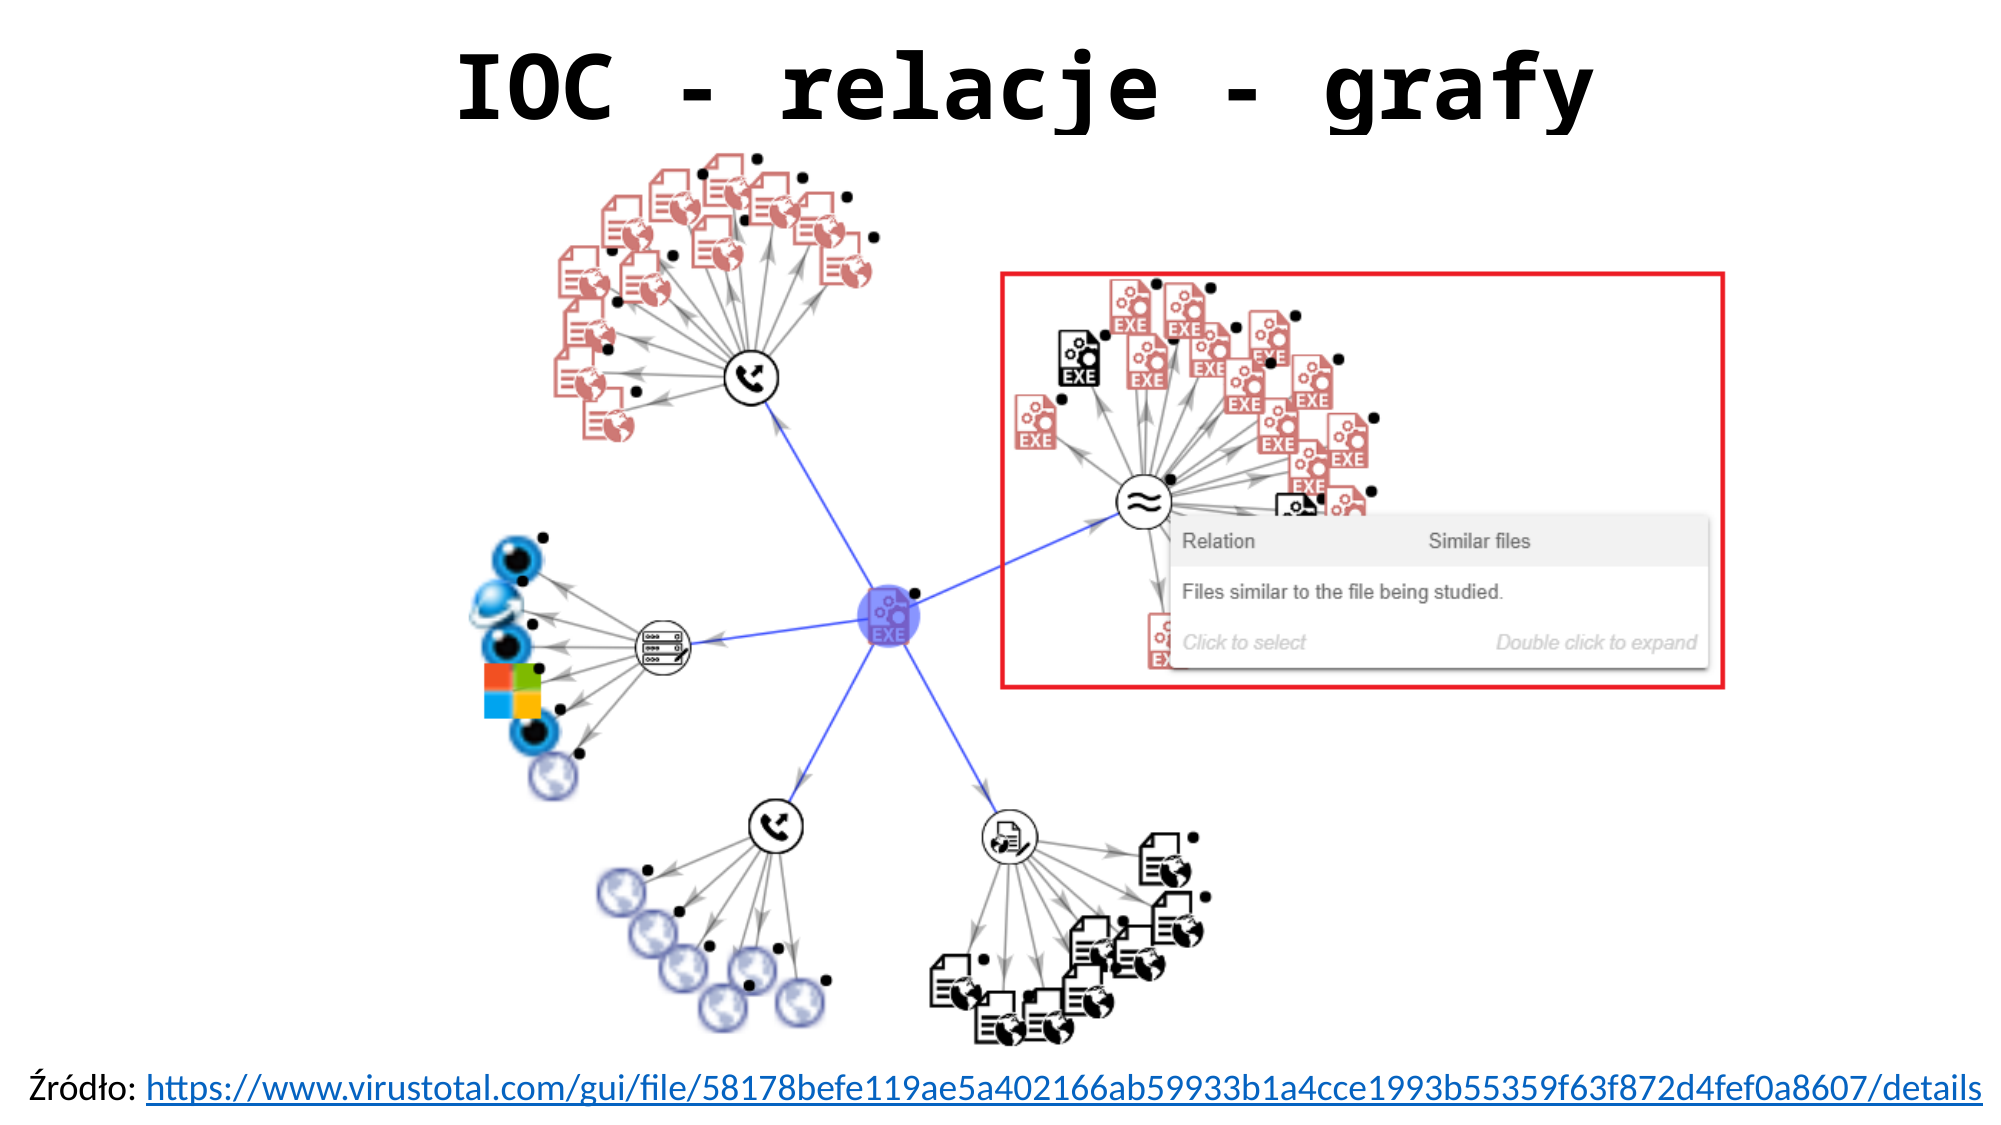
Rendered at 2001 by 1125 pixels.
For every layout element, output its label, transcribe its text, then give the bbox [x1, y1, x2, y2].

picture [443, 135, 1733, 1057]
text_box Źródło: https://www.virustotal.com/gui/file/58178befe119ae5a402166ab59933b1a4cce1993b55359f63f872d4fef0a8607/details [13, 1056, 2000, 1116]
title IOC - relacje - grafy [125, 23, 1926, 157]
